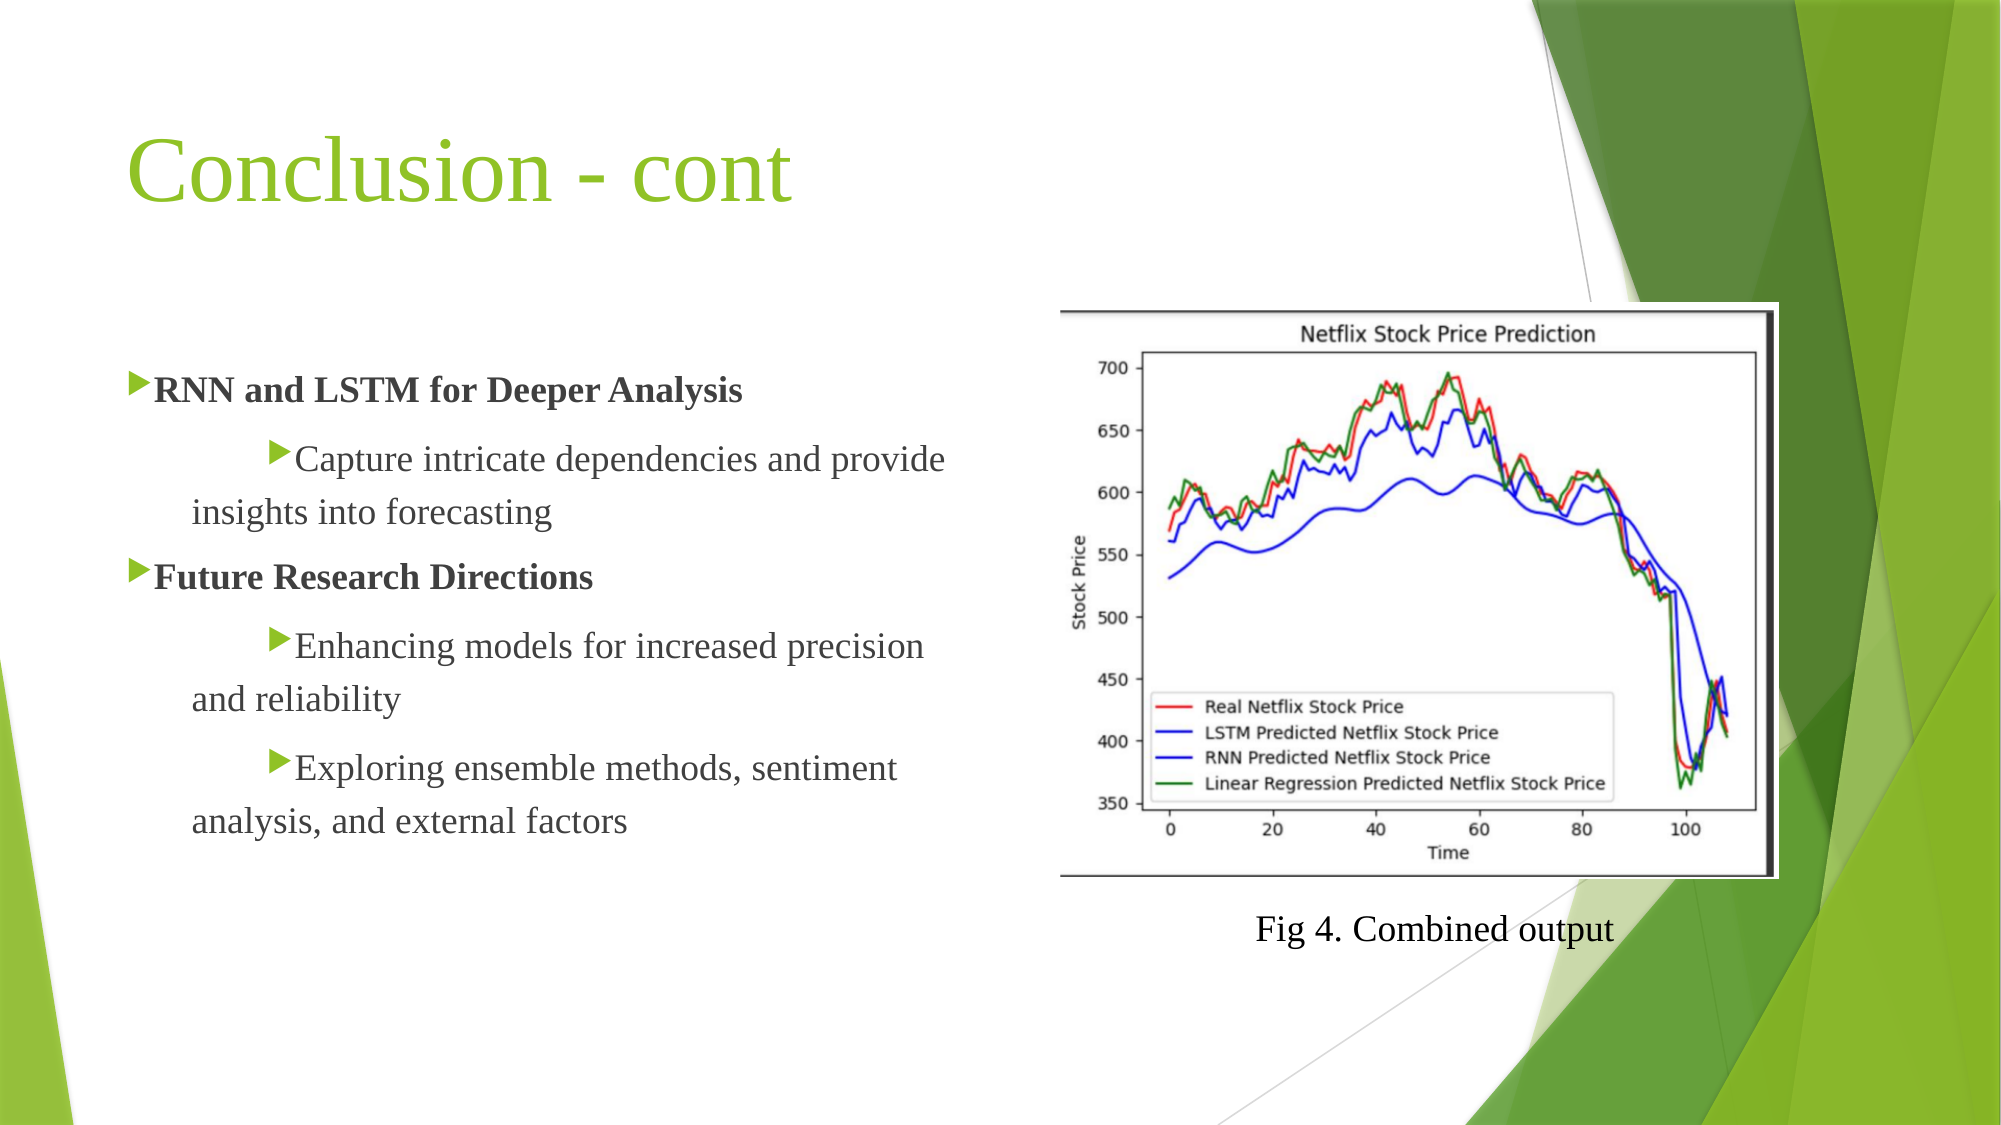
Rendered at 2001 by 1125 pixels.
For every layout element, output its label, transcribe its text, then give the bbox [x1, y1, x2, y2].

picture [1053, 302, 1780, 880]
title Conclusion - cont [111, 99, 1522, 317]
text_box Fig 4. Combined output [1240, 896, 1875, 956]
list RNN and LSTM for Deeper Analysis Capture intricate dependencies and provide insights into forecasting Future Research Directions Enhancing models for increased precision and reliability Exploring ensemble methods, sentiment analysis, and external factors [111, 354, 975, 992]
